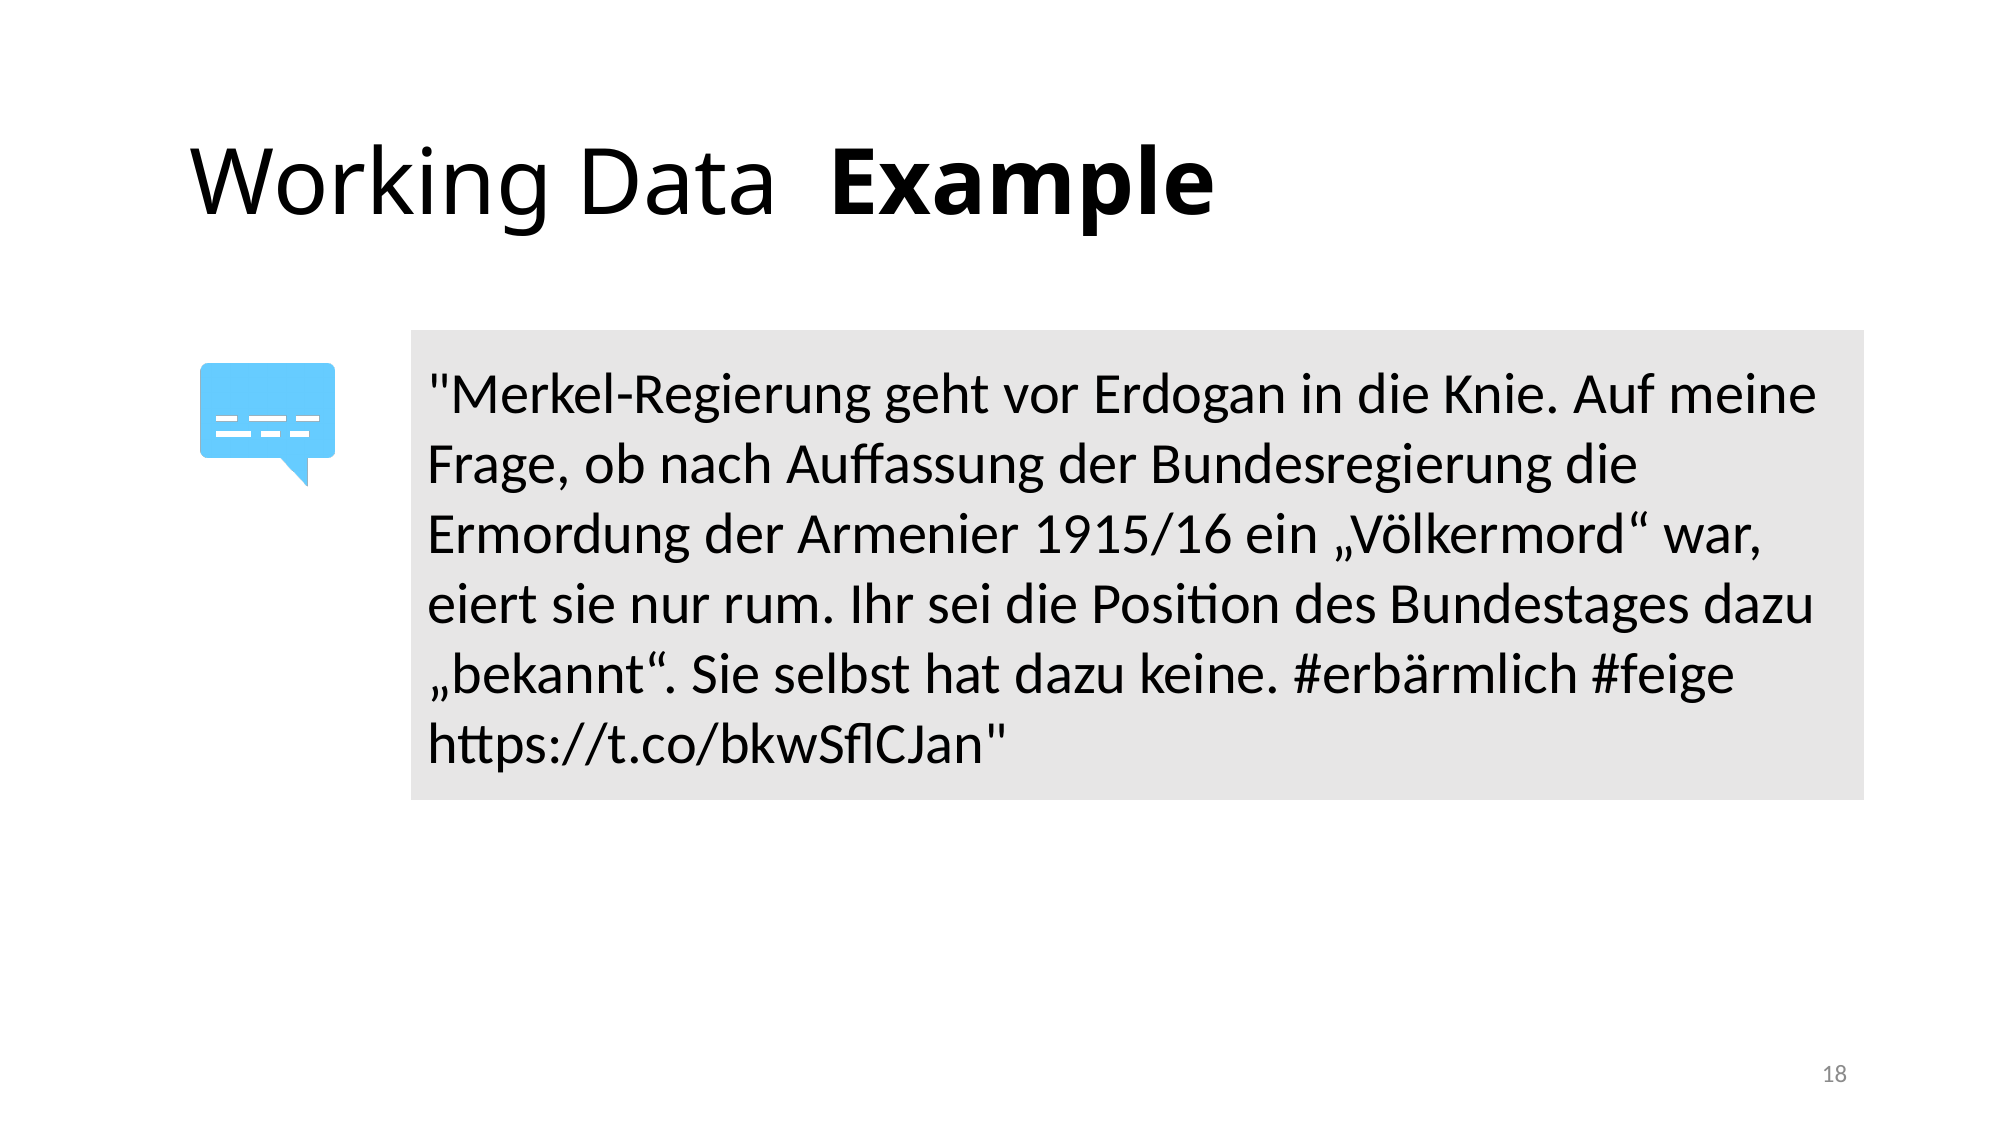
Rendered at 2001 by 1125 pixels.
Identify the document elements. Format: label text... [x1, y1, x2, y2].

picture [174, 331, 361, 517]
text_box "Merkel-Regierung geht vor Erdogan in die Knie. Auf meine Frage, ob nach Auffassung der Bundesregierung die Ermordung der Armenier 1915/16 ein „Völkermord“ war, eiert sie nur rum. Ihr sei die Position des Bundestages dazu „bekannt“. Sie selbst hat dazu keine. #erbärmlich #feige https://t.co/bkwSflCJan" [411, 331, 1863, 799]
title Working Data Example [174, 92, 1863, 278]
slide_number 18 [1412, 1042, 1863, 1103]
